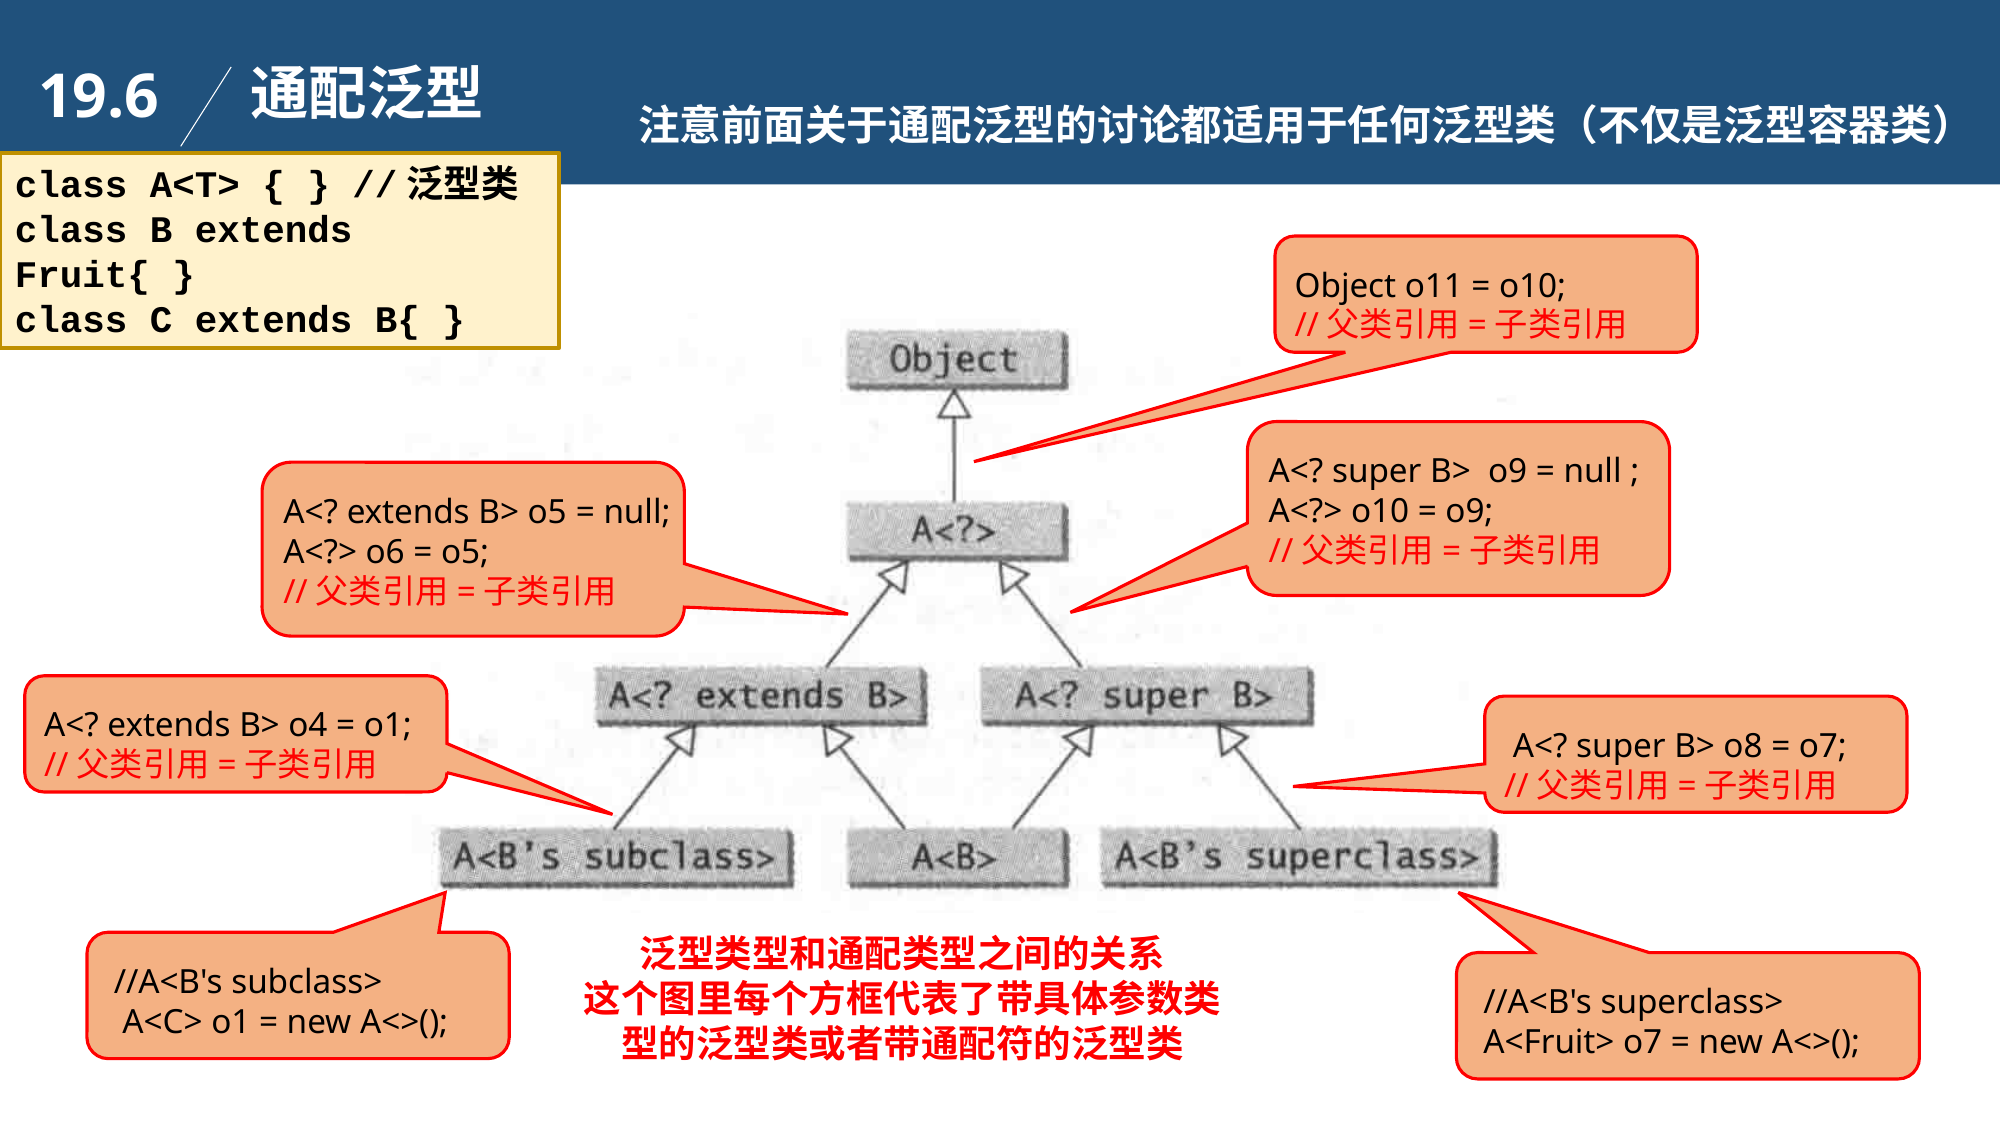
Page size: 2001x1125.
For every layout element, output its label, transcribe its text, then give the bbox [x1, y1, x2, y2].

text_box class A<T> { } //泛型类 class B extends Fruit{ } class C extends B{ } [0, 153, 560, 348]
list 通配泛型 [235, 57, 1449, 139]
list 19.6 [23, 57, 200, 139]
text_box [86, 932, 510, 1059]
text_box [1484, 696, 1907, 813]
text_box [1456, 952, 1932, 1079]
picture [405, 313, 1527, 913]
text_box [24, 675, 447, 792]
text_box 注意前面关于通配泛型的讨论都适用于任何泛型类（不仅是泛型容器类） [623, 90, 1989, 156]
text_box 泛型类型和通配类型之间的关系 这个图里每个方框代表了带具体参数类型的泛型类或者带通配符的泛型类 [565, 922, 1239, 1072]
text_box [1274, 236, 1698, 353]
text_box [262, 462, 717, 637]
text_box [1247, 421, 1703, 596]
